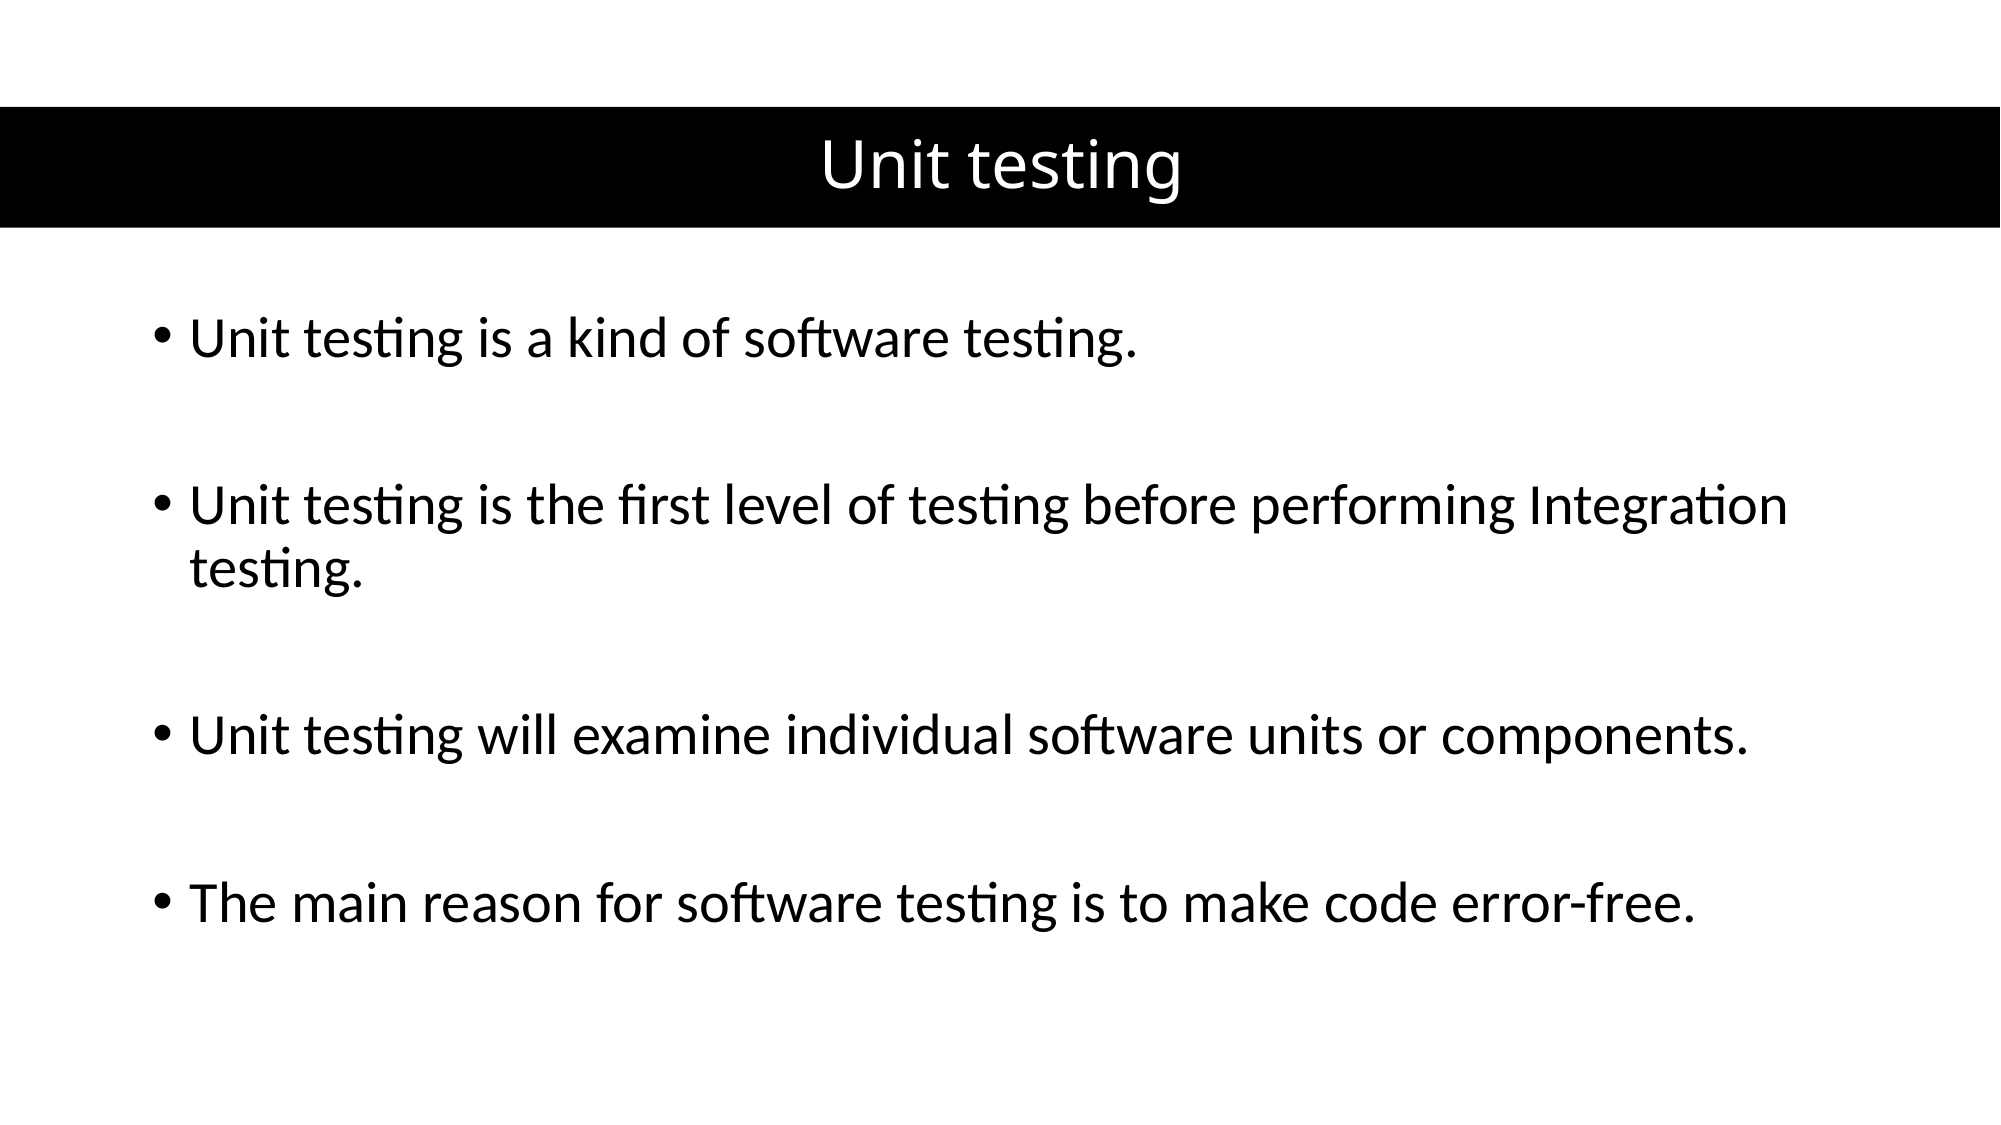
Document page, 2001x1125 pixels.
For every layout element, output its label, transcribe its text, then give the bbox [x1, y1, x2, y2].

text_box [0, 106, 2000, 229]
title Unit testing [91, 105, 1931, 228]
list Unit testing is a kind of software testing. Unit testing is the first level of testing before performing Integration testing. Unit testing will examine individual software units or components. The main reason for software testing is to make code error-free. [137, 299, 1863, 1014]
